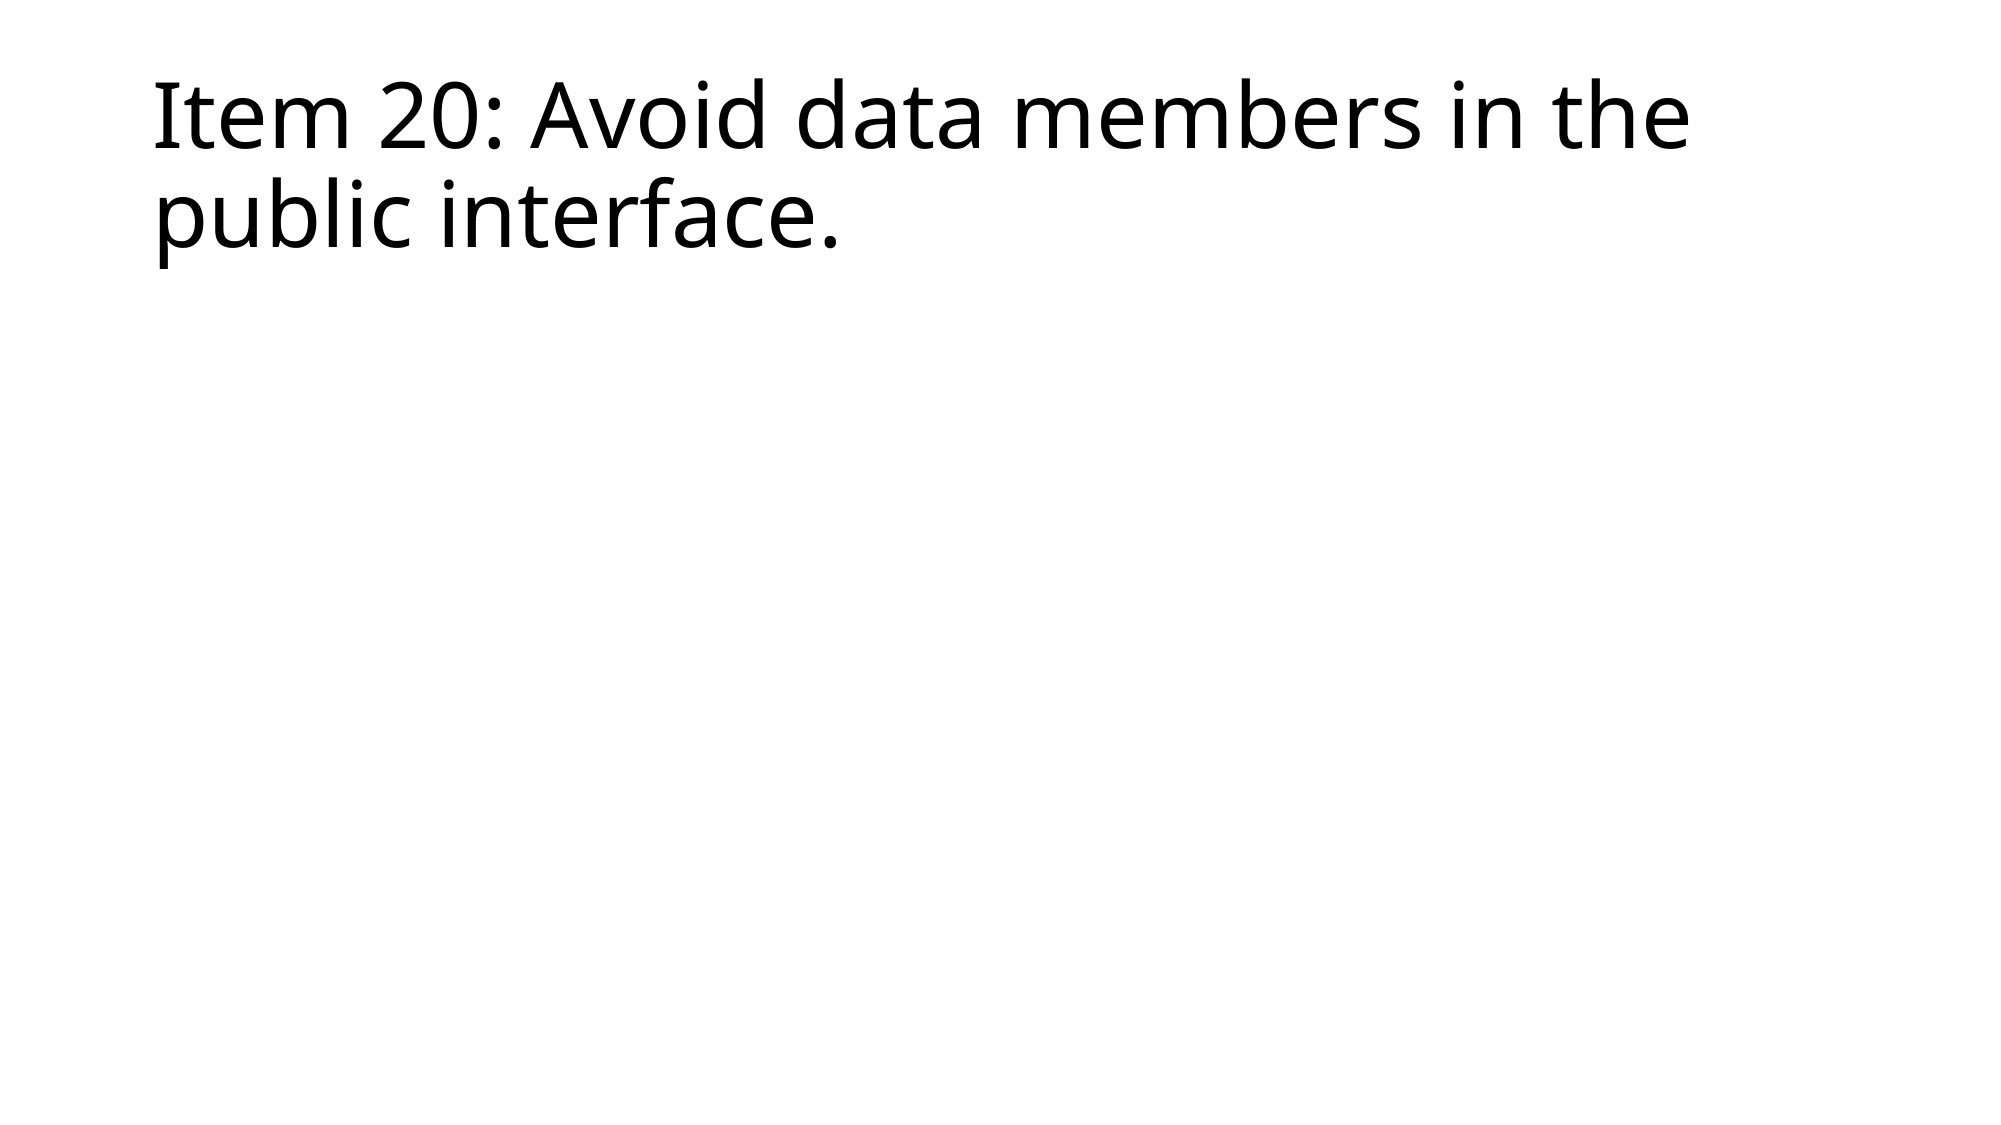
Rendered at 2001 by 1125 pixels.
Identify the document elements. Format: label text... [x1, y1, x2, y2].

title Item 20: Avoid data members in the public interface. [137, 59, 1863, 278]
